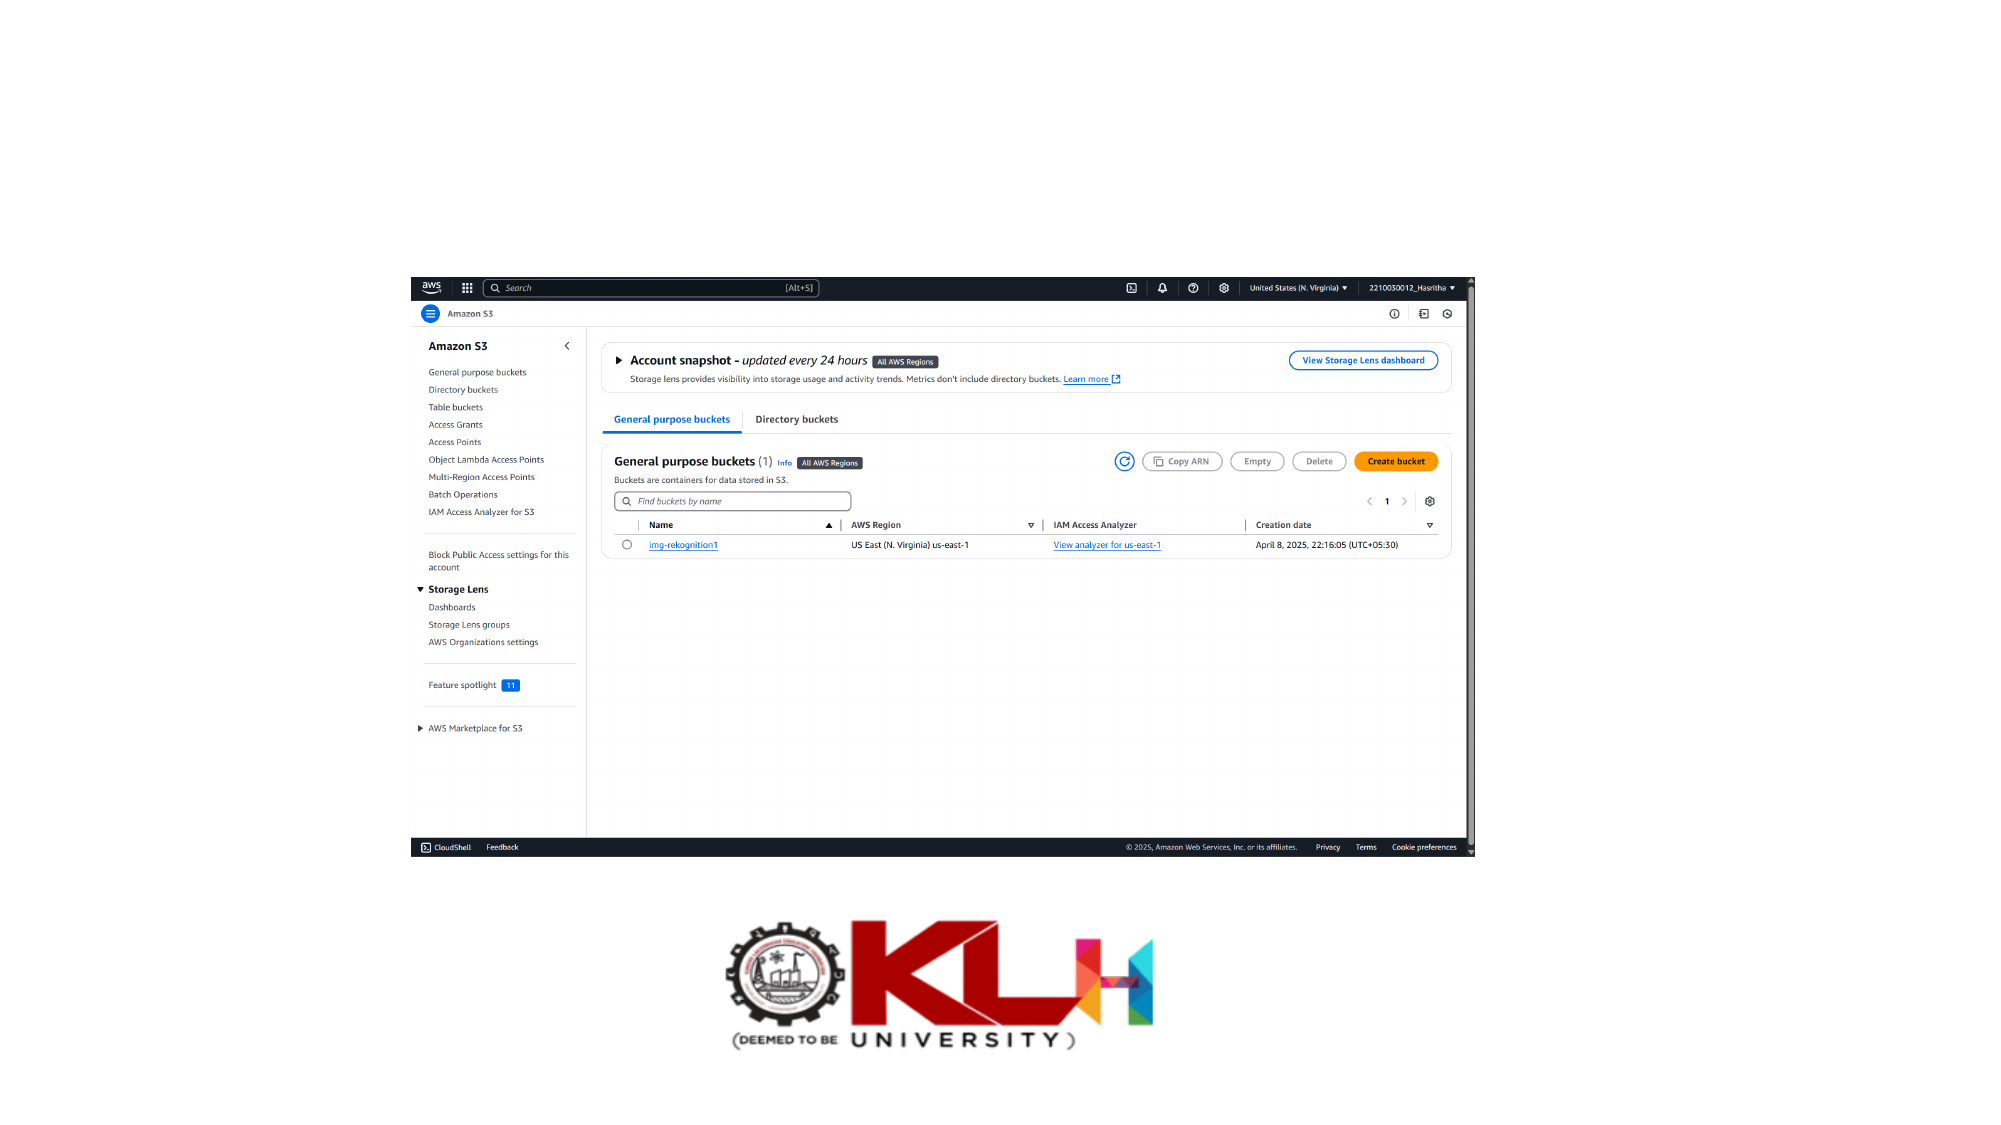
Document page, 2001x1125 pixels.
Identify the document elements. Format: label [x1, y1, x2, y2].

list [411, 277, 1475, 857]
picture [717, 890, 1168, 1076]
